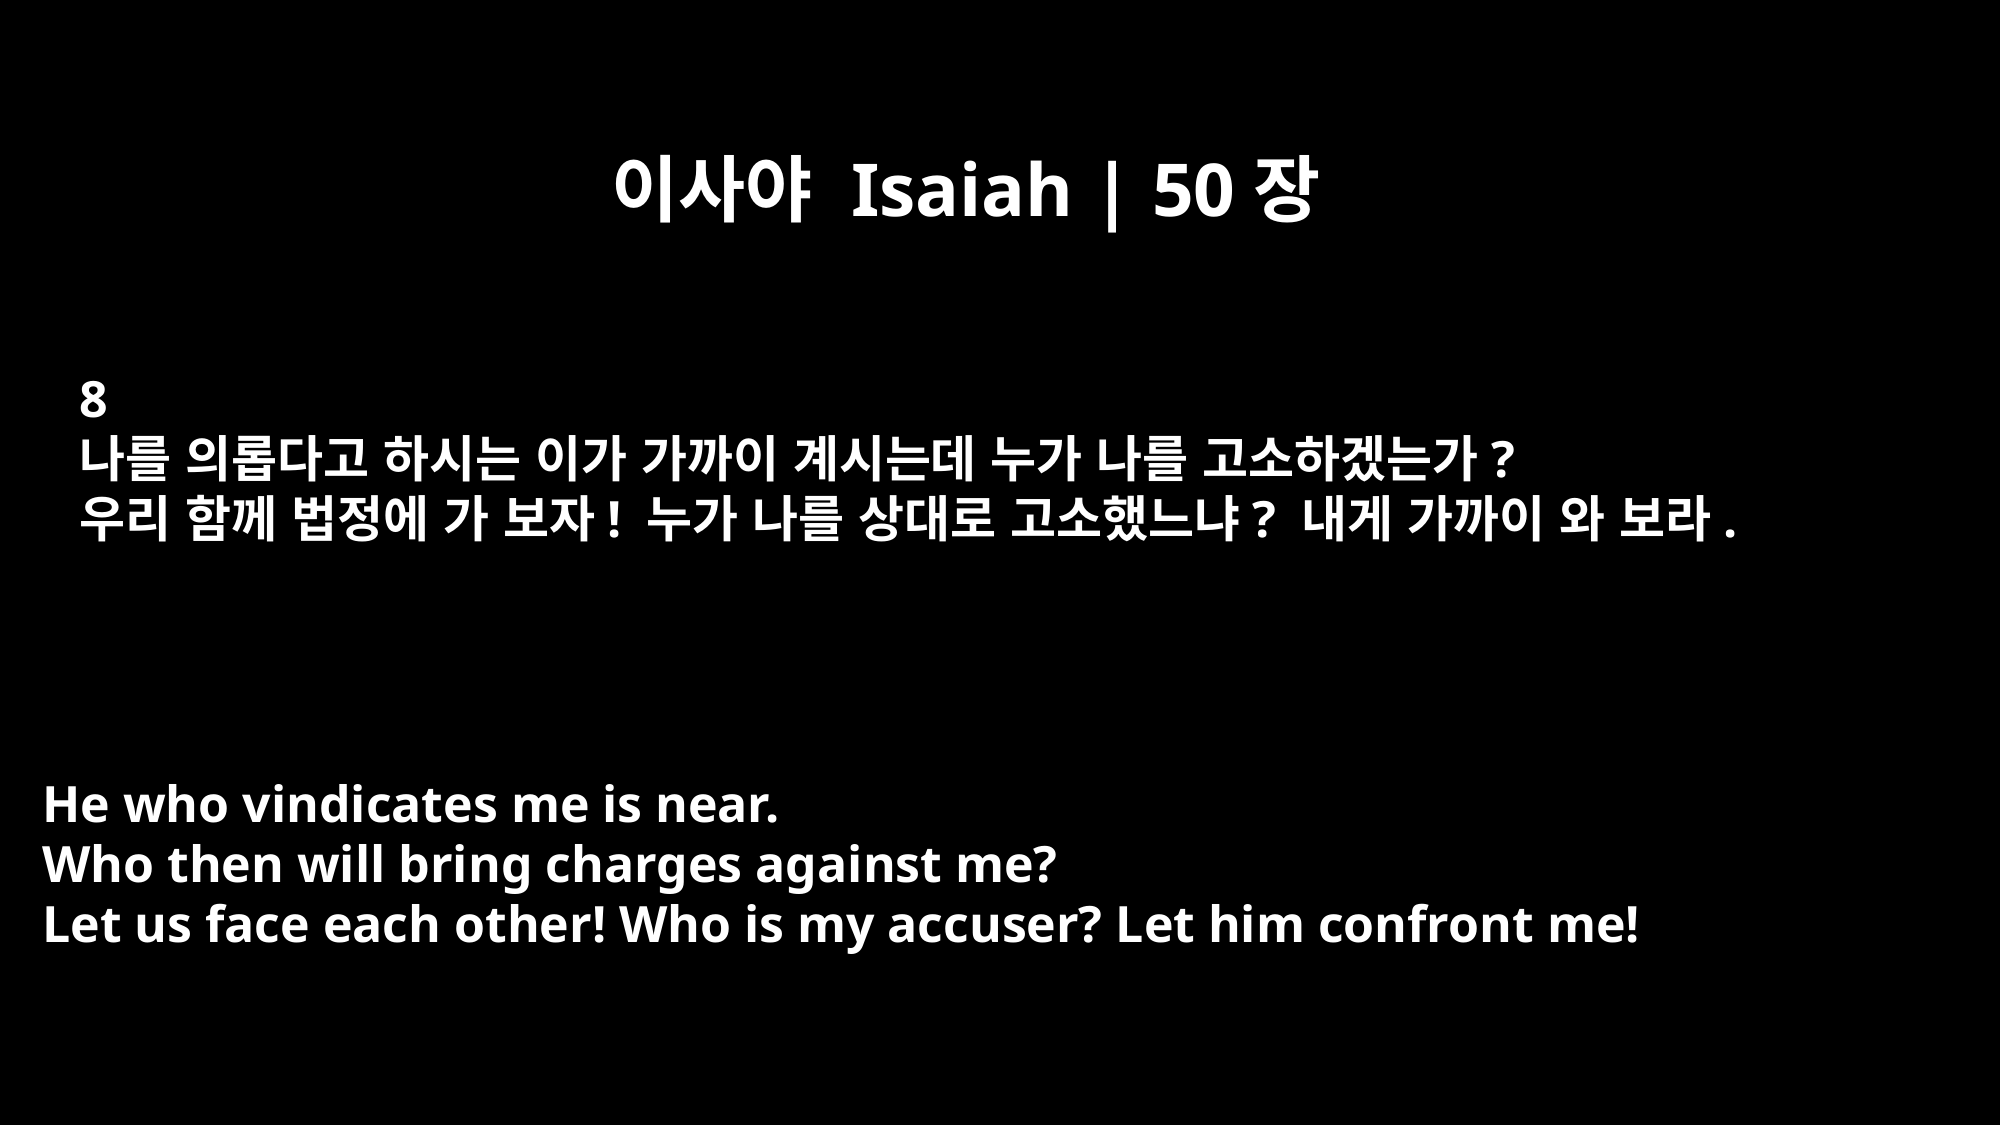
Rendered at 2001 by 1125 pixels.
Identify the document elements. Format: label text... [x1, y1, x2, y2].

text_box 이사야 Isaiah | 50장 [596, 136, 1336, 239]
text_box 8 나를 의롭다고 하시는 이가 가까이 계시는데 누가 나를 고소하겠는가? 우리 함께 법정에 가 보자! 누가 나를 상대로 고소했느냐? 내게 가까이 와 보라. [64, 359, 1753, 555]
text_box He who vindicates me is near. Who then will bring charges against me? Let us face each other! Who is my accuser? Let him confront me! [27, 764, 1656, 960]
